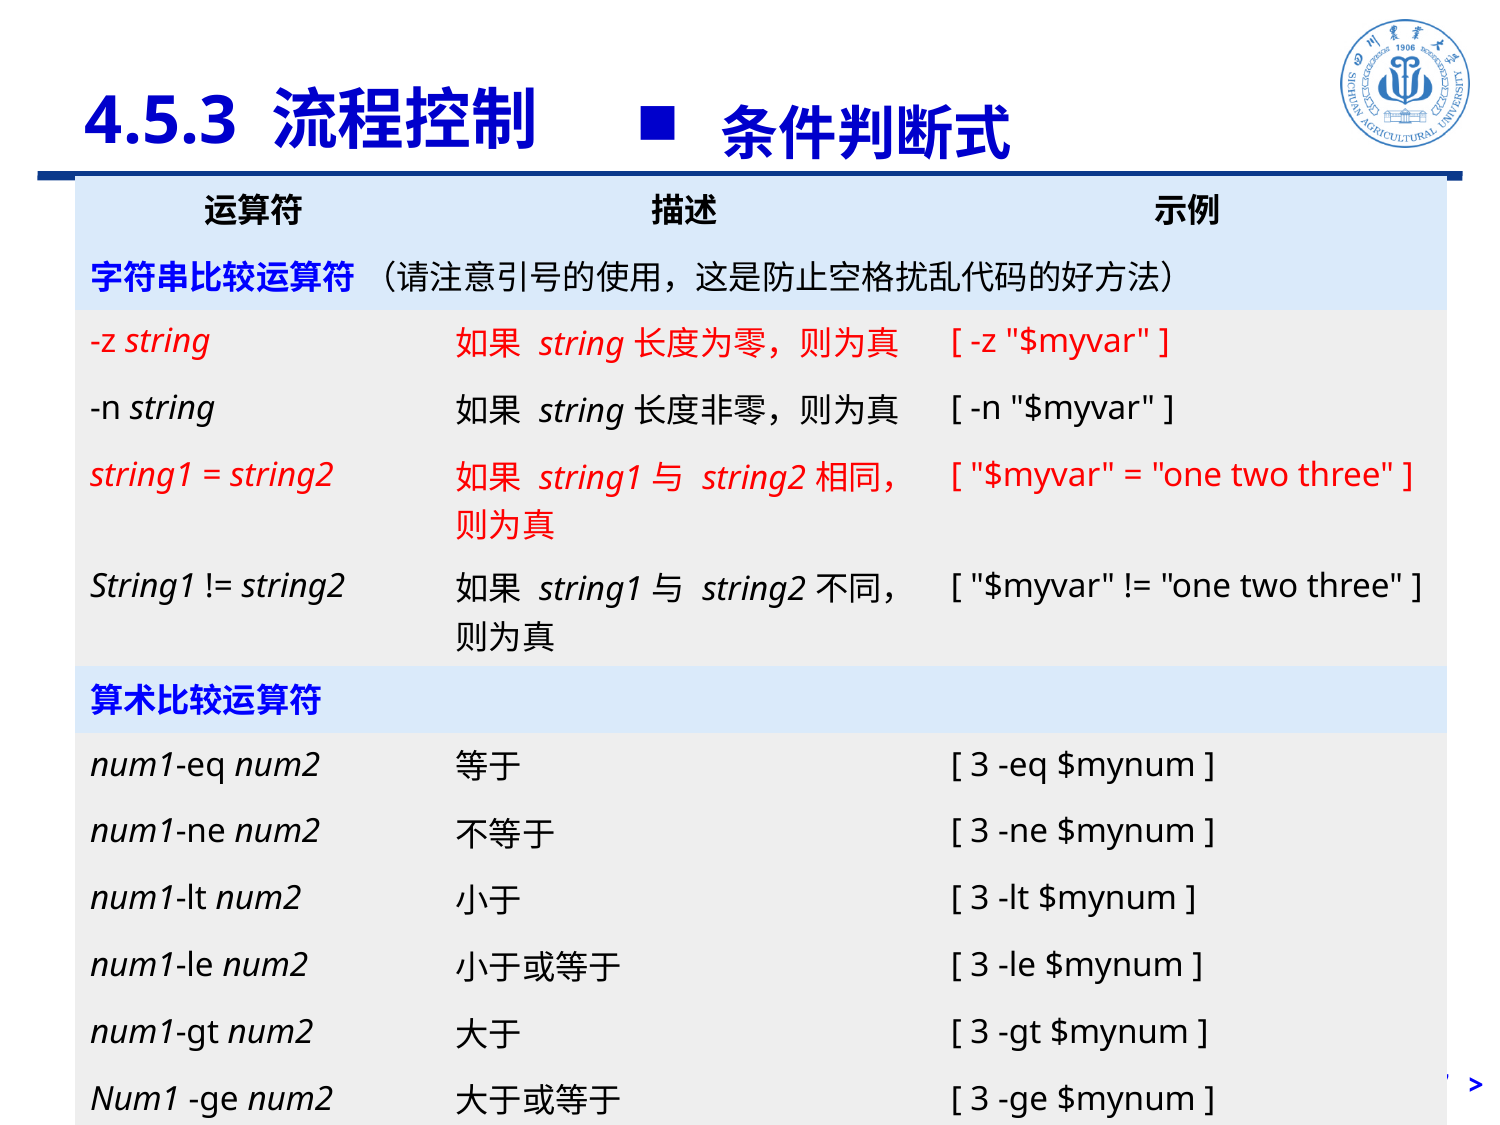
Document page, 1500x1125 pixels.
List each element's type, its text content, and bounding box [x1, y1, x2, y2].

table_cell num1-le num2 [75, 933, 441, 1000]
text_box 4.5.3 流程控制 [70, 70, 926, 163]
table_cell 算术比较运算符 [75, 666, 1447, 733]
table_cell 如果 string1与 string2相同，则为真 [441, 444, 936, 555]
text_box 条件判断式 [621, 88, 1360, 188]
table_cell 大于或等于 [441, 1067, 936, 1125]
table_cell num1-ne num2 [75, 800, 441, 867]
table_cell [ "$myvar" = "one two three" ] [936, 444, 1447, 555]
table_cell 不等于 [441, 800, 936, 867]
table_cell 字符串比较运算符 （请注意引号的使用，这是防止空格扰乱代码的好方法） [75, 243, 1447, 310]
table_cell 等于 [441, 733, 936, 800]
table_cell 小于或等于 [441, 933, 936, 1000]
table_cell -n string [75, 377, 441, 444]
table_cell [ 3 -ge $mynum ] [936, 1067, 1447, 1125]
table_cell num1-gt num2 [75, 1000, 441, 1067]
table_cell 如果 string长度为零，则为真 [441, 310, 936, 377]
table_cell 如果 string长度非零，则为真 [441, 377, 936, 444]
table_cell [ "$myvar" != "one two three" ] [936, 555, 1447, 666]
table_cell [ -z "$myvar" ] [936, 310, 1447, 377]
table_cell string1 = string2 [75, 444, 441, 555]
table_cell Num1 -ge num2 [75, 1067, 441, 1125]
table_cell -z string [75, 310, 441, 377]
table_cell 如果 string1与 string2不同，则为真 [441, 555, 936, 666]
table_header 示例 [936, 176, 1447, 243]
table_header 运算符 [75, 176, 441, 243]
table_cell 小于 [441, 867, 936, 933]
table_cell [ 3 -eq $mynum ] [936, 733, 1447, 800]
table_cell [ 3 -gt $mynum ] [936, 1000, 1447, 1067]
table_header 描述 [441, 176, 936, 243]
table_cell [ 3 -ne $mynum ] [936, 800, 1447, 867]
table_cell String1 != string2 [75, 555, 441, 666]
table_cell num1-lt num2 [75, 867, 441, 933]
table_cell [ 3 -lt $mynum ] [936, 867, 1447, 933]
table_cell 大于 [441, 1000, 936, 1067]
table_cell [ 3 -le $mynum ] [936, 933, 1447, 1000]
table_cell num1-eq num2 [75, 733, 441, 800]
table_cell [ -n "$myvar" ] [936, 377, 1447, 444]
